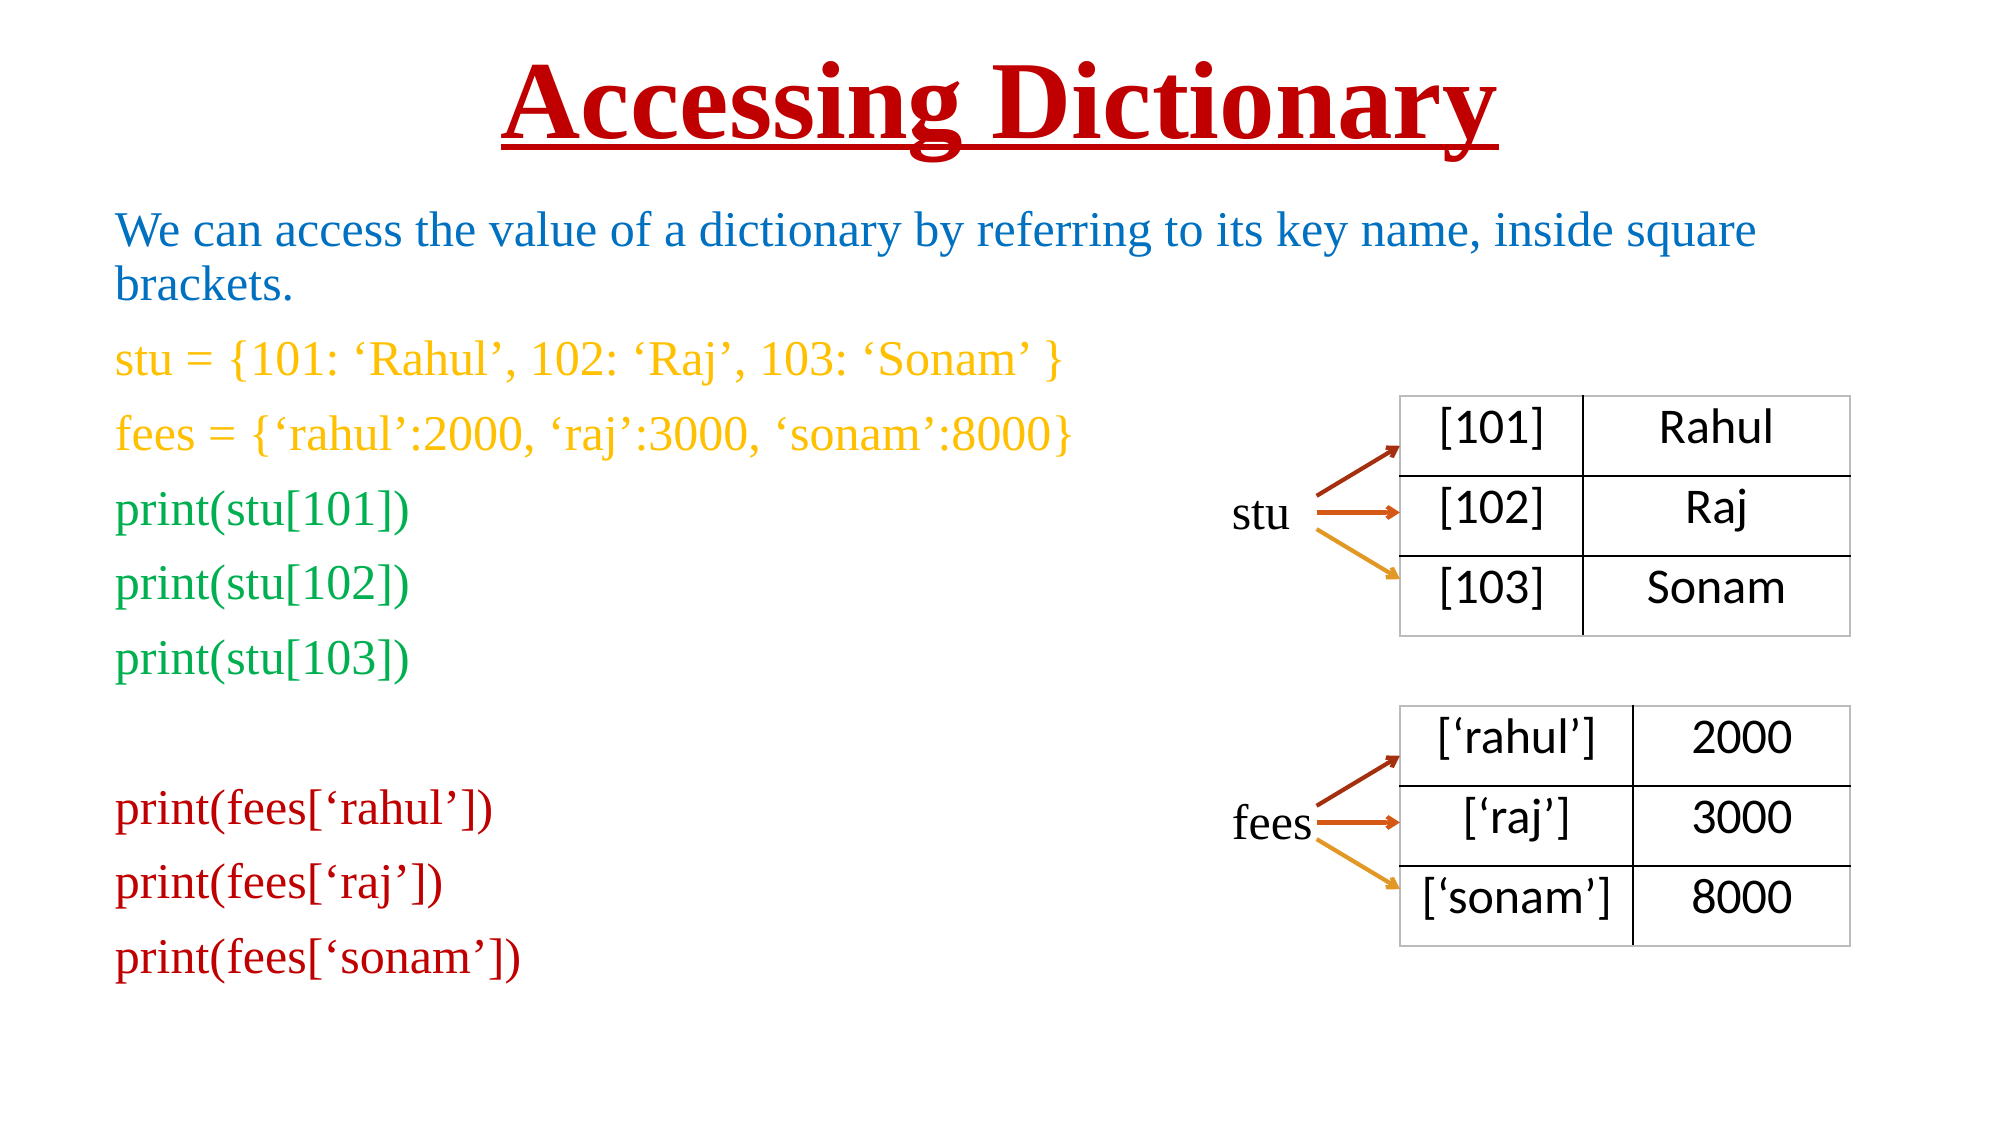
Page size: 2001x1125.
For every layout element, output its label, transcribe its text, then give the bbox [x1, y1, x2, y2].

table_header 2000 [1634, 707, 1849, 785]
table_cell Sonam [1584, 557, 1849, 635]
table_cell [103] [1401, 557, 1582, 635]
list We can access the value of a dictionary by referring to its key name, inside square brackets. stu = {101: ‘Rahul’, 102: ‘Raj’, 103: ‘Sonam’ } fees = {‘rahul’:2000, ‘raj’:3000, ‘sonam’:8000} print(stu[101]) print(stu[102]) print(stu[103]) print(fees[‘rahul’]) print(fees[‘raj’]) print(fees[‘sonam’]) [99, 195, 1900, 1013]
table_cell Raj [1584, 477, 1849, 555]
text_box fees [1217, 782, 1328, 857]
table_cell [‘raj’] [1401, 787, 1632, 865]
text_box stu [1217, 472, 1306, 547]
table_header [‘rahul’] [1401, 707, 1632, 785]
table_cell [‘sonam’] [1401, 867, 1632, 945]
table_cell 3000 [1634, 787, 1849, 865]
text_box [1316, 445, 1401, 497]
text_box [1316, 528, 1401, 580]
table_cell [102] [1401, 477, 1582, 555]
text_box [1316, 755, 1401, 807]
table_header Rahul [1584, 397, 1849, 475]
table_header [101] [1401, 397, 1582, 475]
title Accessing Dictionary [99, 8, 1900, 195]
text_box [1316, 838, 1401, 890]
table_cell 8000 [1634, 867, 1849, 945]
